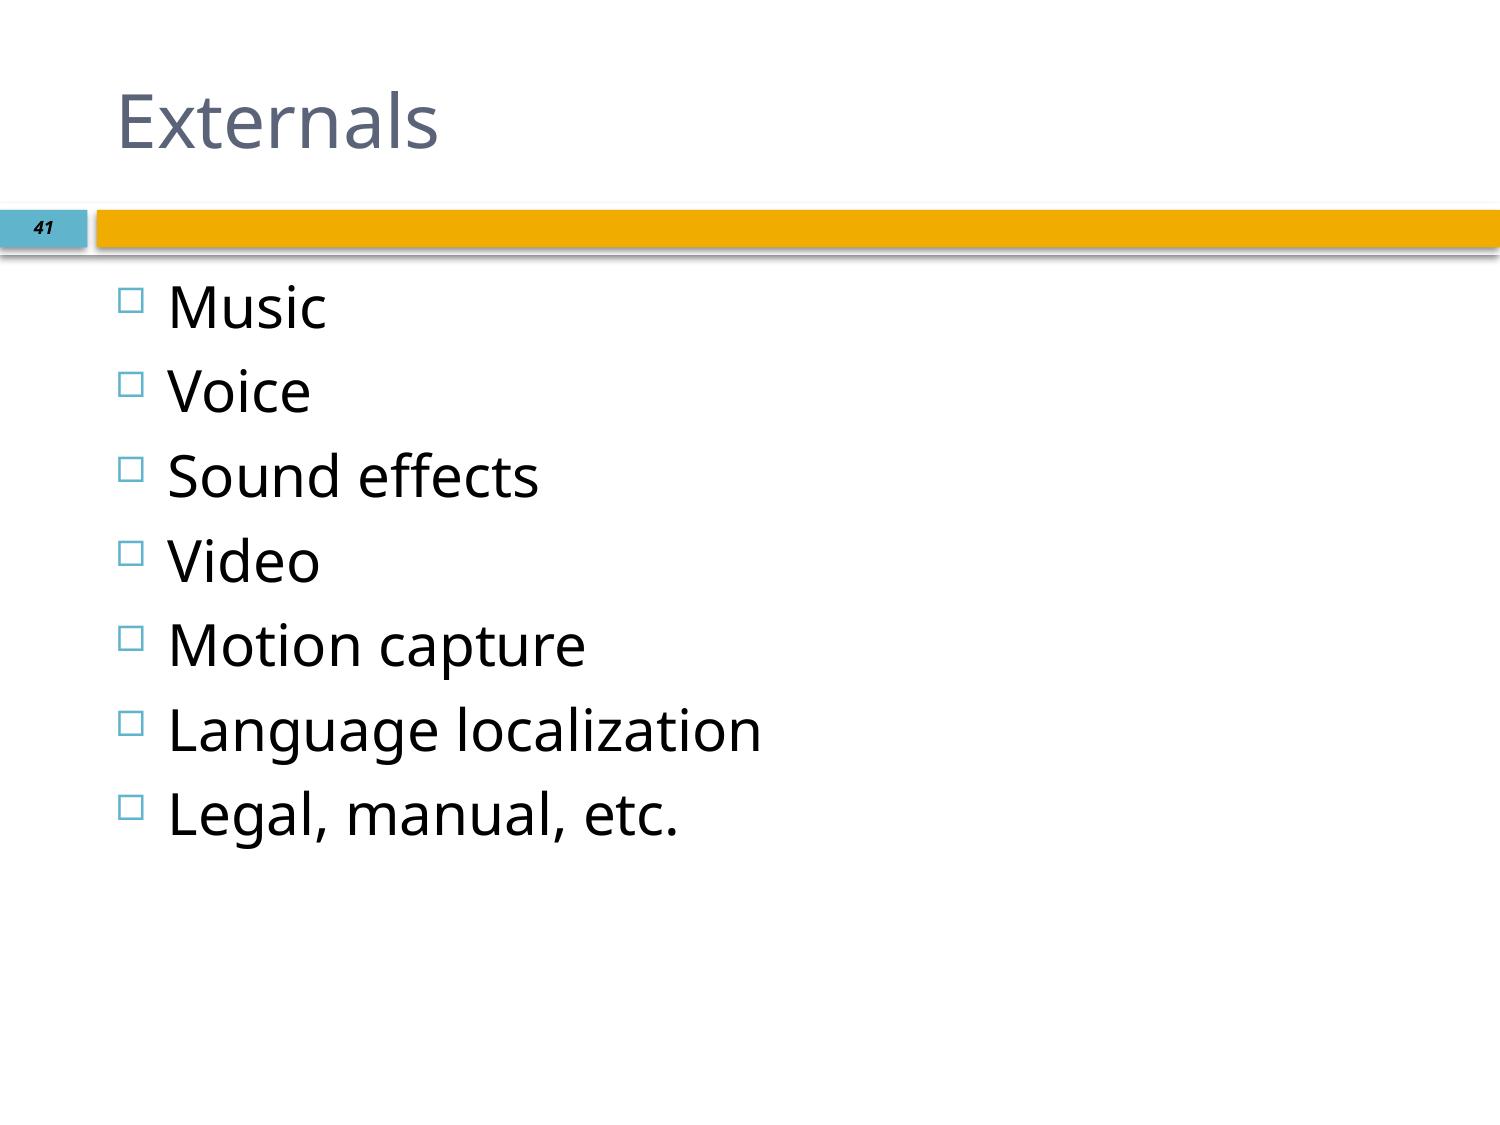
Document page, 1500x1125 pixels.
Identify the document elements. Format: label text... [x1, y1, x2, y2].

title Externals [100, 37, 1438, 200]
list Music Voice Sound effects Video Motion capture Language localization Legal, manual, etc. [100, 262, 1438, 1000]
slide_number 41 [0, 208, 88, 249]
